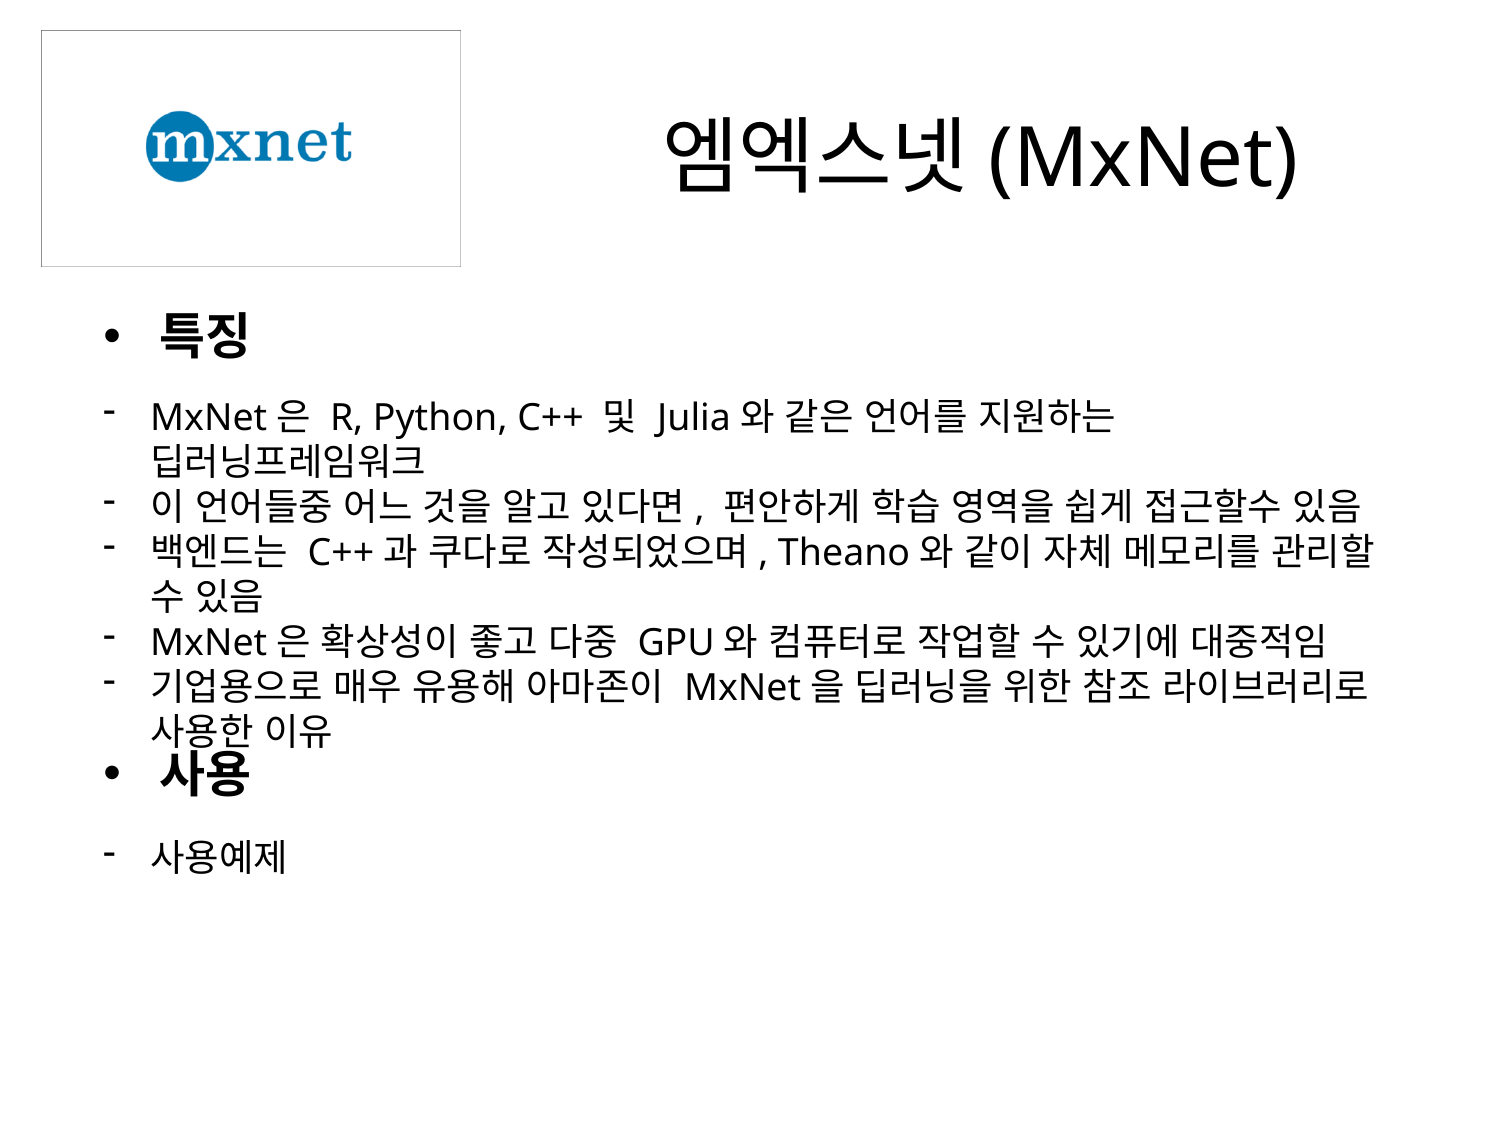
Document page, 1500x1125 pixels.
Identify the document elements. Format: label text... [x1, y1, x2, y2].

text_box MxNet은 R, Python, C++ 및 Julia와 같은 언어를 지원하는 딥러닝프레임워크 이 언어들중 어느 것을 알고 있다면, 편안하게 학습 영역을 쉽게 접근할수 있음 백엔드는 C++과 쿠다로 작성되었으며, Theano와 같이 자체 메모리를 관리할 수 있음 MxNet은 확상성이 좋고 다중 GPU와 컴퓨터로 작업할 수 있기에 대중적임 기업용으로 매우 유용해 아마존이 MxNet을 딥러닝을 위한 참조 라이브러리로 사용한 이유 [88, 385, 1400, 760]
text_box 사용예제 [88, 826, 1400, 887]
picture [41, 30, 461, 268]
text_box 사용 [88, 734, 553, 810]
text_box 엠엑스넷(MxNet) [501, 95, 1459, 211]
text_box 특징 [88, 297, 553, 373]
